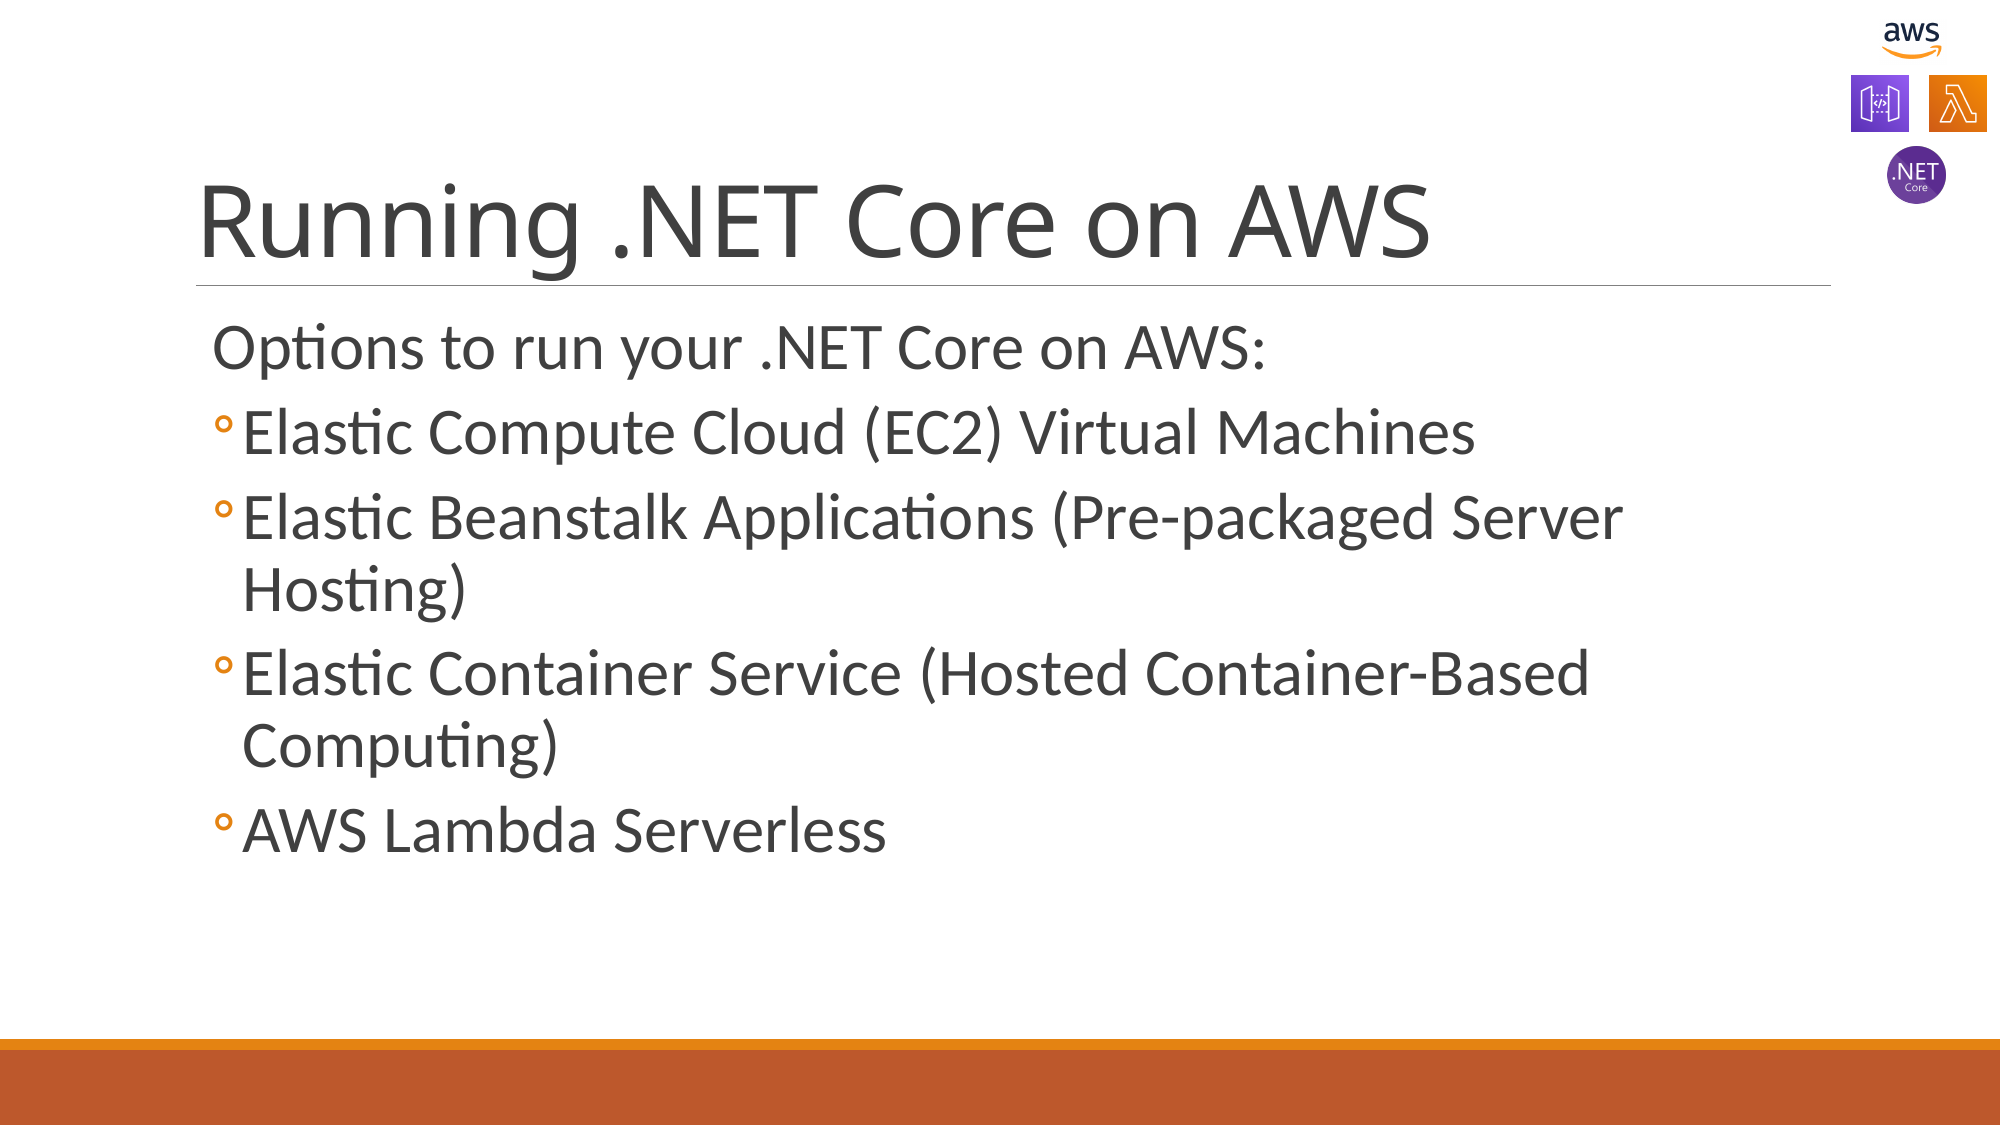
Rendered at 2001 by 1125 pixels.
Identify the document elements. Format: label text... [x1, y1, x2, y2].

picture [1929, 75, 1987, 132]
title Running .NET Core on AWS [180, 47, 1830, 285]
picture [1887, 146, 1946, 204]
list Options to run your .NET Core on AWS: Elastic Compute Cloud (EC2) Virtual Machines Elastic Beanstalk Applications (Pre-packaged Server Hosting) Elastic Container Service (Hosted Container-Based Computing) AWS Lambda Serverless [180, 304, 1830, 965]
picture [1879, 19, 1947, 65]
picture [1851, 75, 1909, 132]
